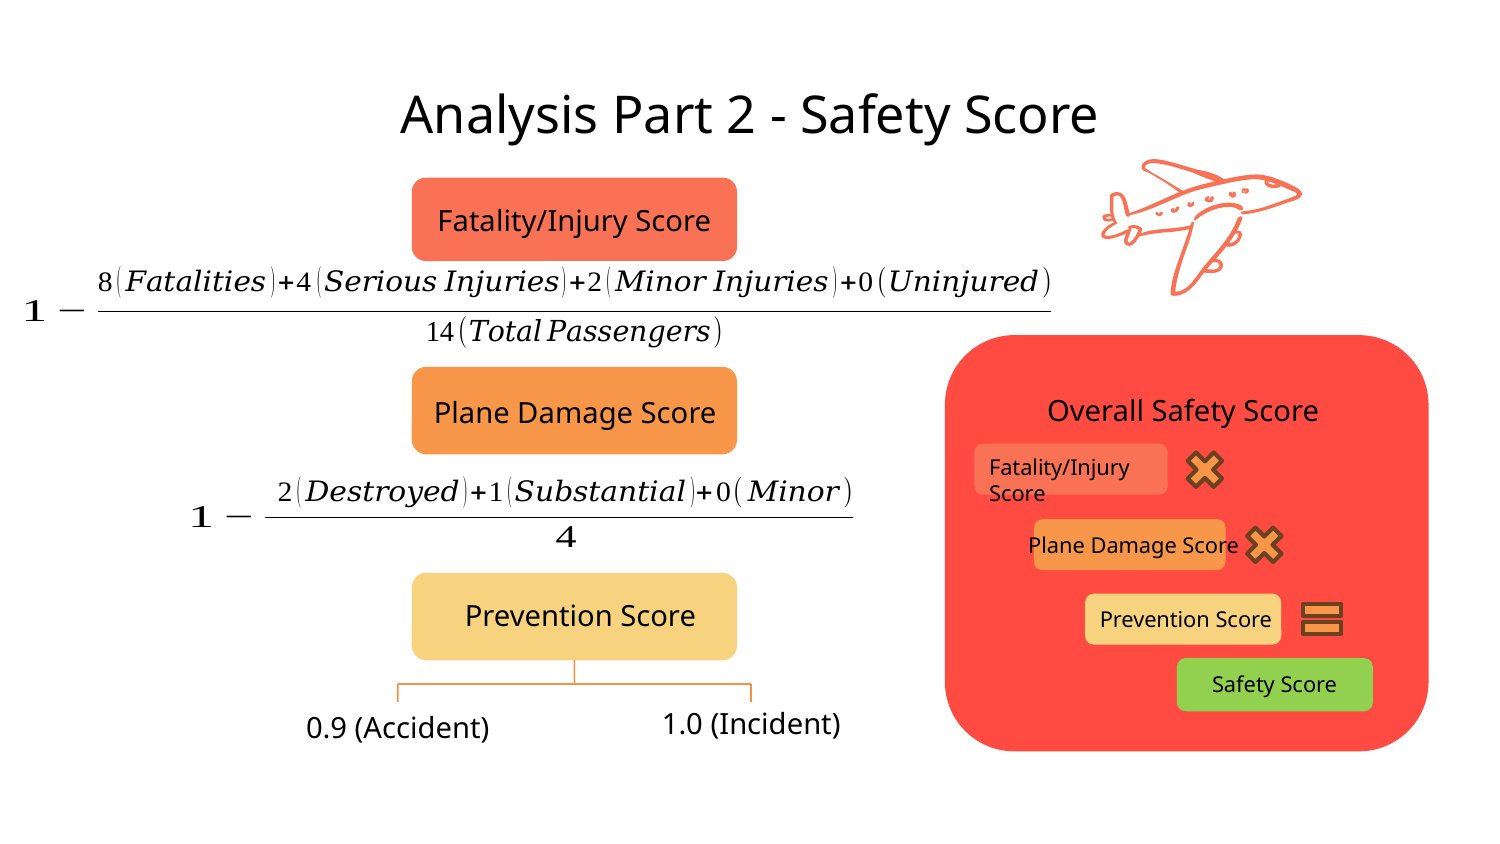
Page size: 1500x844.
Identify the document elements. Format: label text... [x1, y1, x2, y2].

text_box [1185, 450, 1225, 489]
text_box Prevention Score [450, 590, 711, 640]
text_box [1098, 158, 1304, 297]
text_box Overall Safety Score [1032, 385, 1334, 435]
text_box [1245, 525, 1284, 565]
text_box [411, 366, 738, 455]
text_box [1301, 602, 1343, 618]
text_box [1176, 658, 1373, 712]
text_box [411, 572, 738, 661]
text_box [1087, 593, 1280, 597]
text_box 0.9 (Accident) [291, 701, 505, 752]
text_box 1.0 (Incident) [647, 698, 856, 748]
text_box [1301, 620, 1343, 636]
text_box Fatality/Injury Score [974, 446, 1177, 514]
text_box Fatality/Injury Score [422, 194, 727, 245]
text_box Prevention Score [1085, 597, 1288, 639]
text_box Safety Score [1197, 663, 1352, 705]
text_box Plane Damage Score [1013, 523, 1254, 565]
text_box [1085, 639, 1281, 645]
text_box [1034, 565, 1225, 571]
text_box [411, 177, 738, 262]
text_box Plane Damage Score [418, 386, 732, 437]
text_box [944, 335, 1429, 752]
title Analysis Part 2 - Safety Score [75, 72, 1425, 159]
text_box [1035, 519, 1225, 523]
